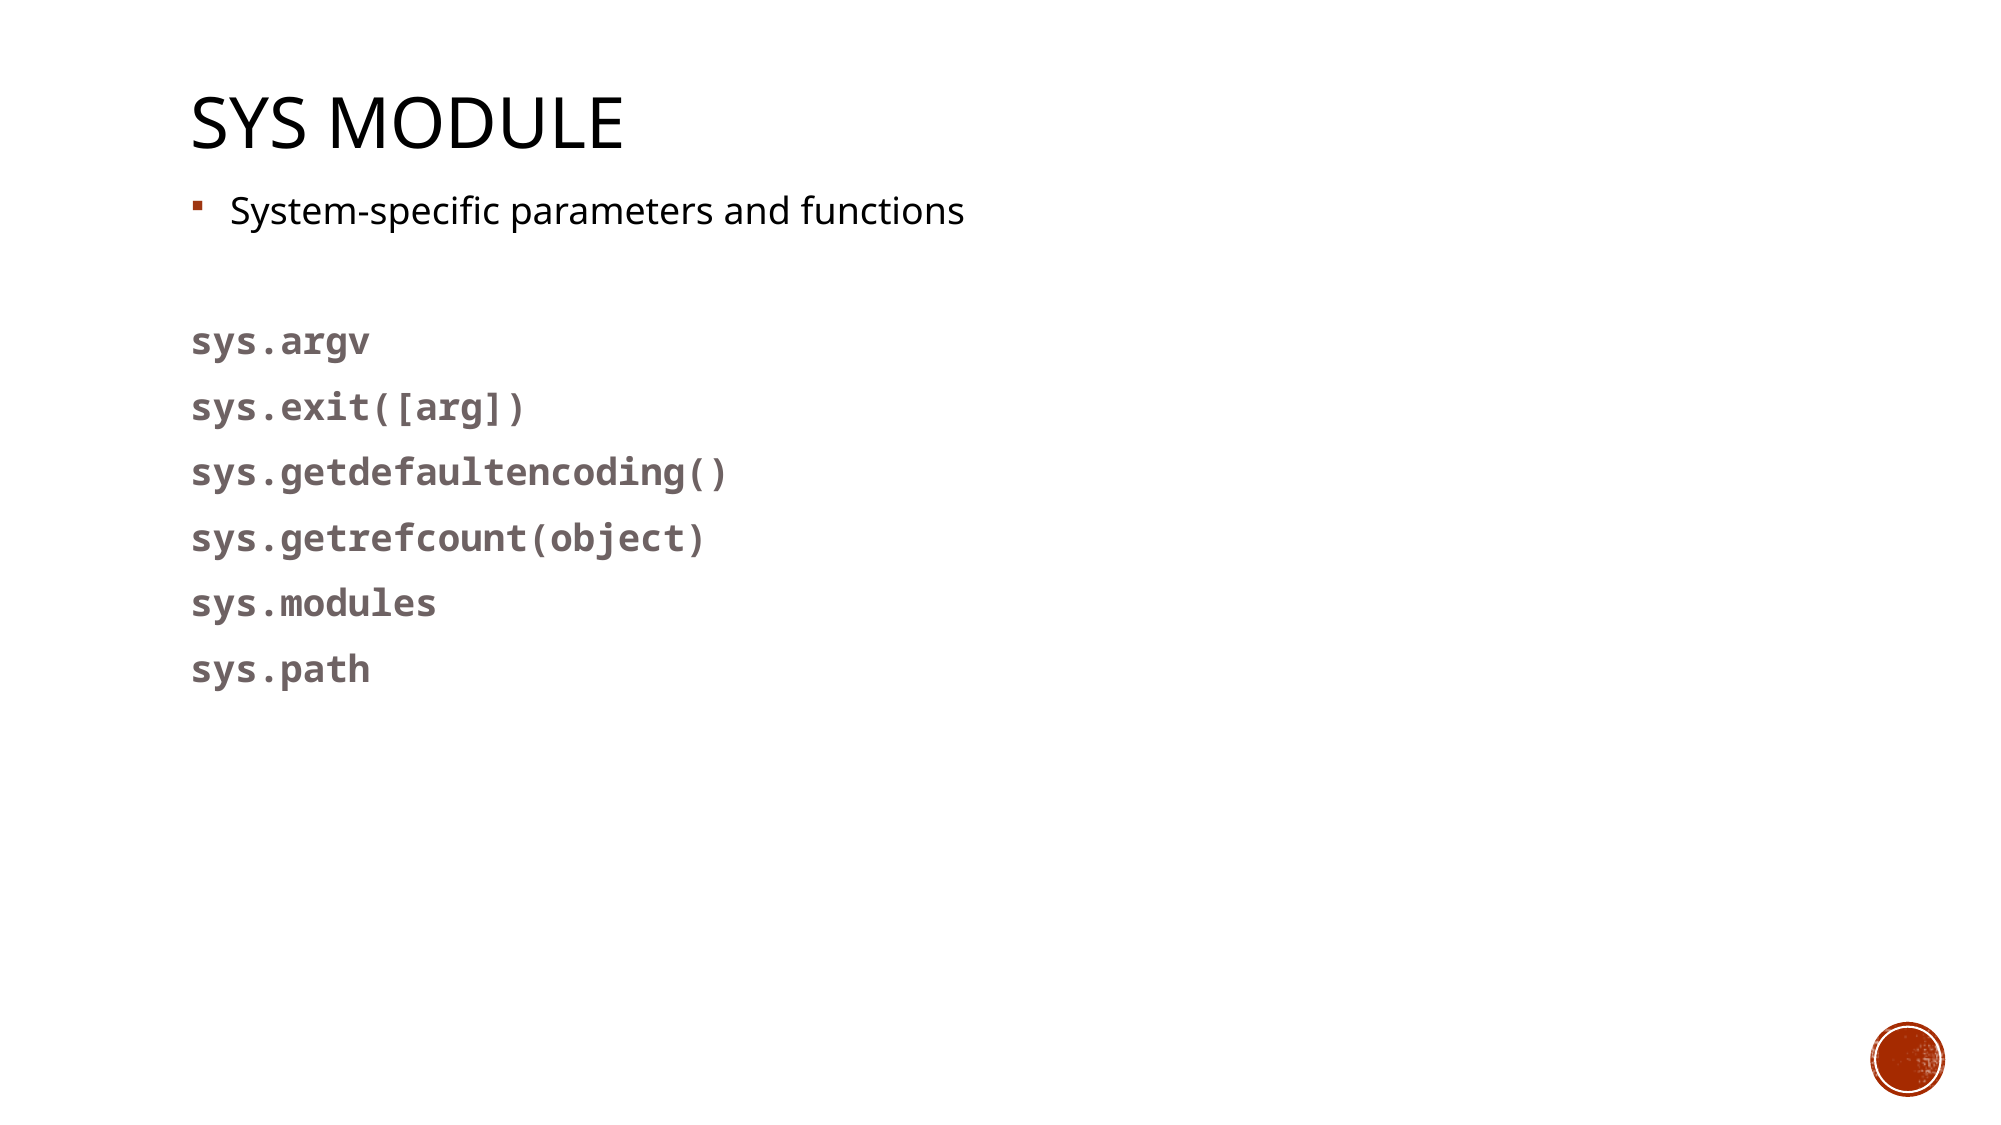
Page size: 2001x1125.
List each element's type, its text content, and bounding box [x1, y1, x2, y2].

list System-specific parameters and functions sys.argv sys.exit([arg]) sys.getdefaultencoding() sys.getrefcount(object) sys.modules sys.path [175, 184, 1826, 1013]
title Sys module [175, 79, 1826, 172]
